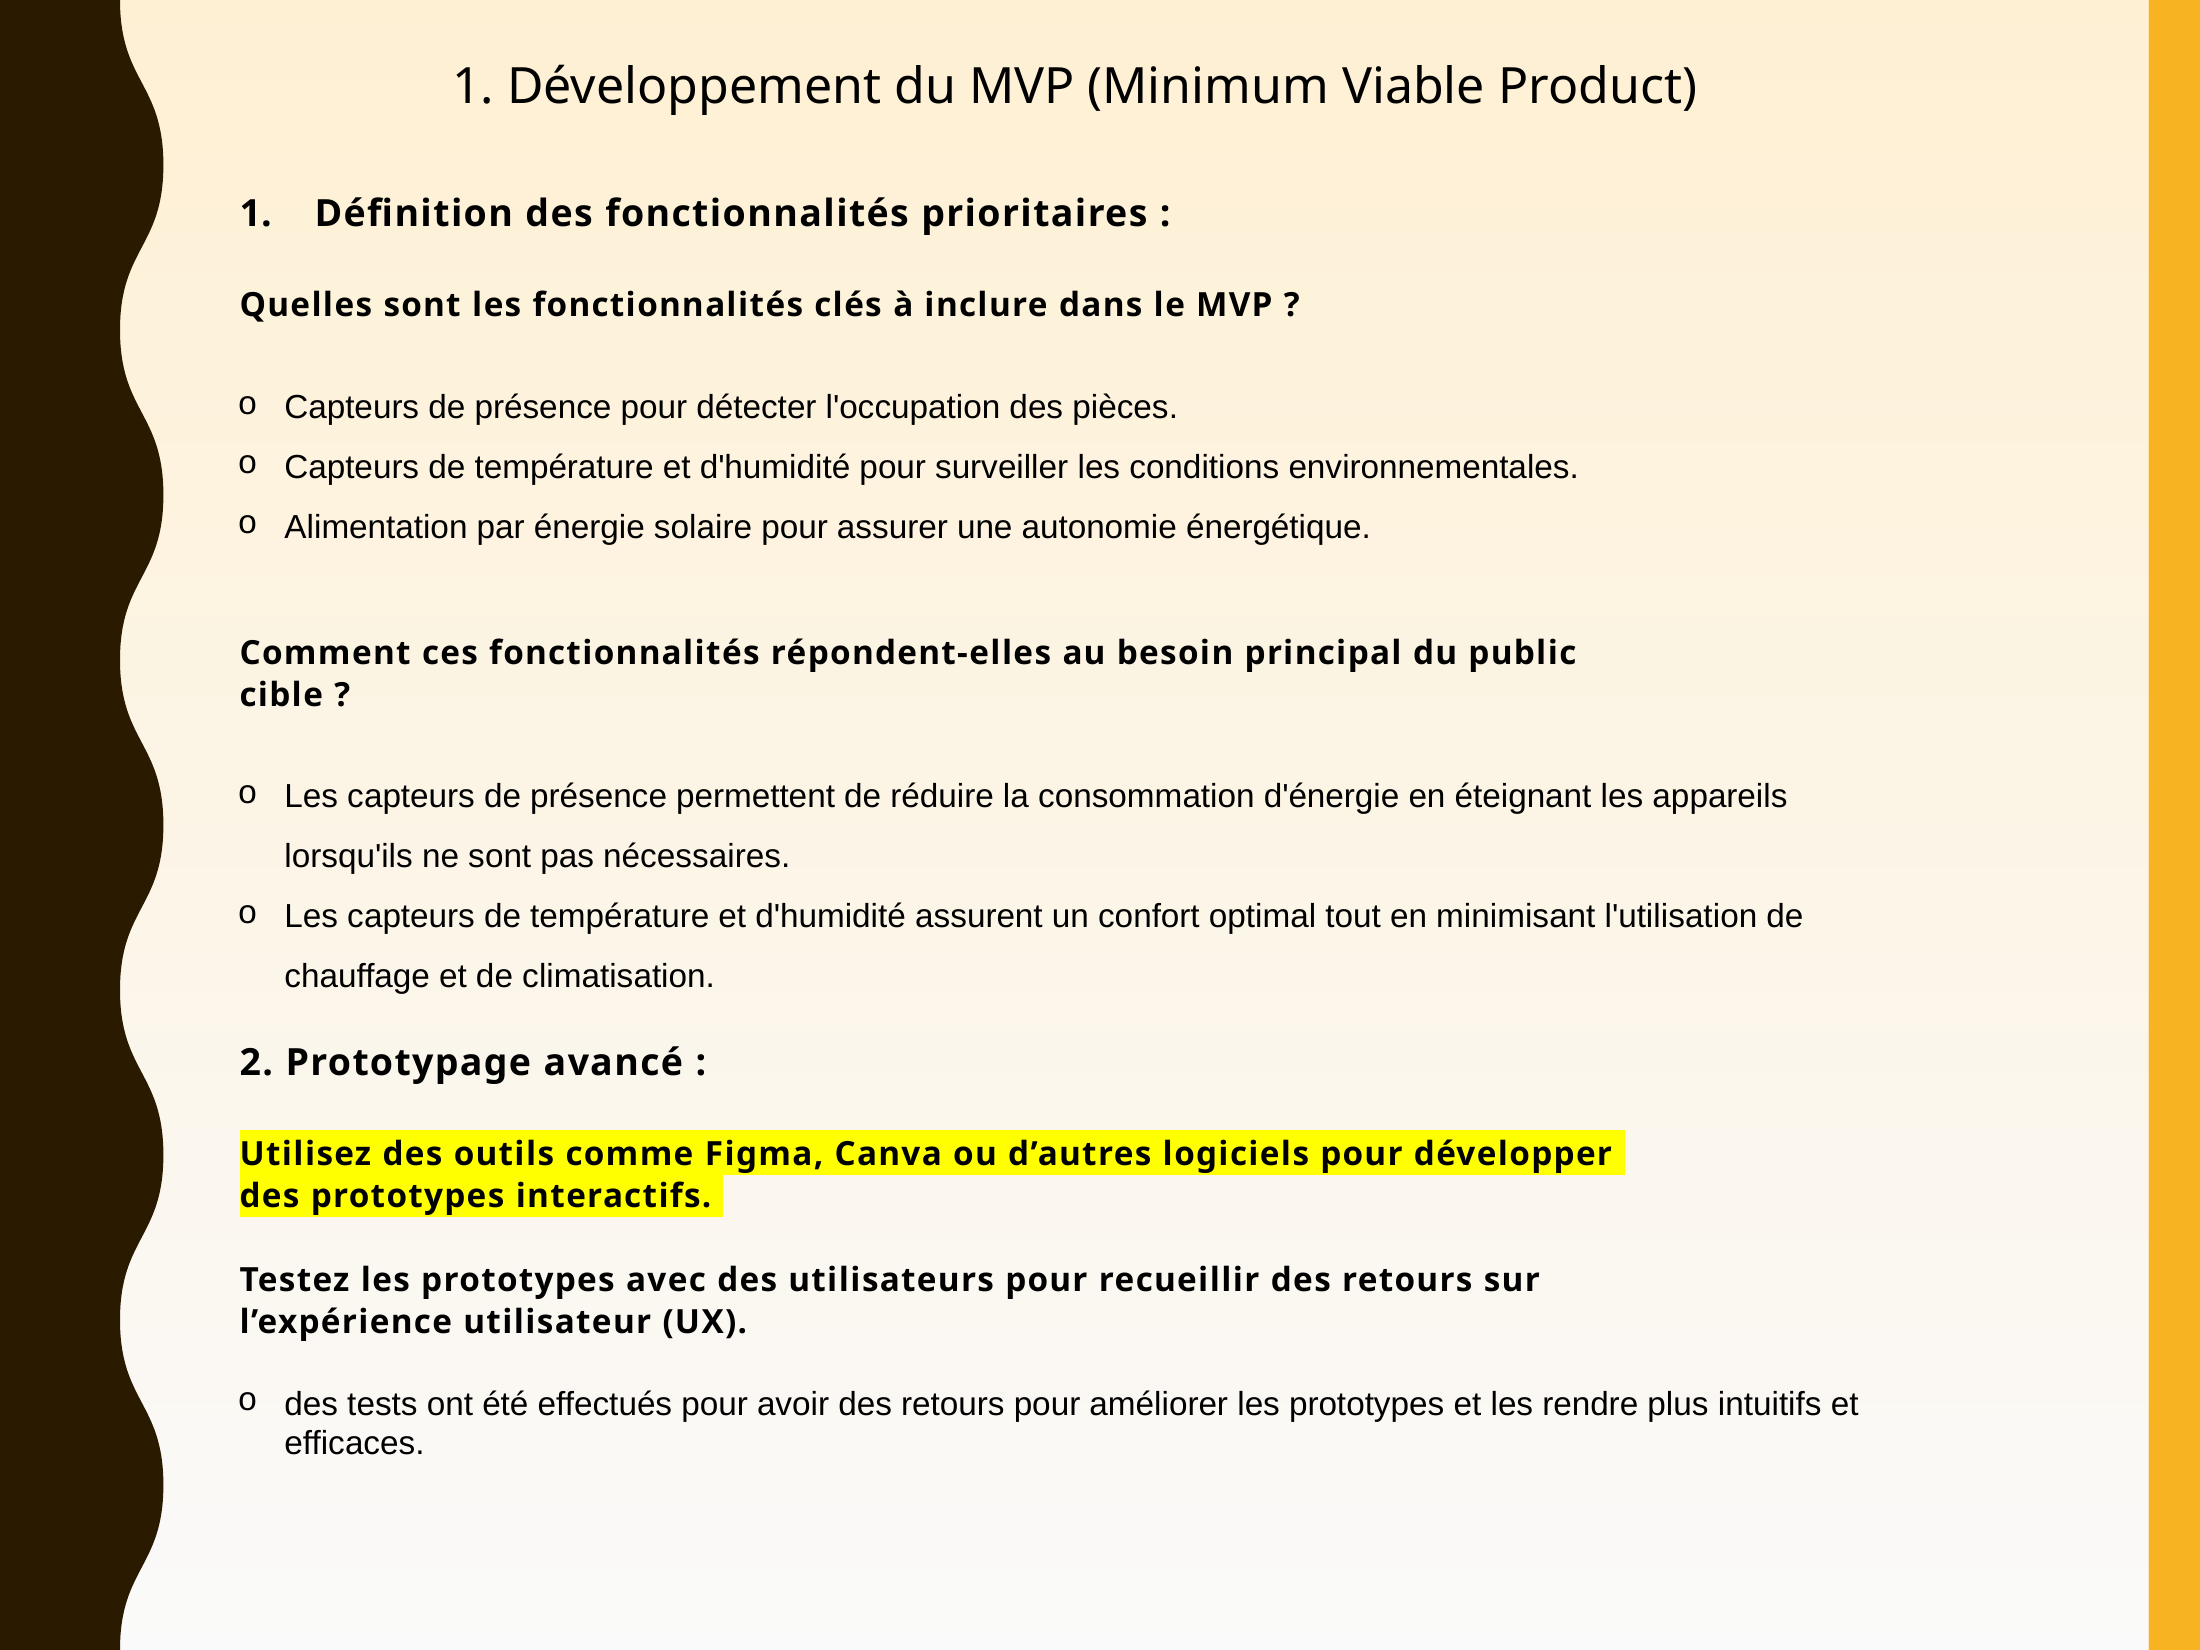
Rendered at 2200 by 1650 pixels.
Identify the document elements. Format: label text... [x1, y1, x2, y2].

text_box Définition des fonctionnalités prioritaires : Quelles sont les fonctionnalités clés à inclure dans le MVP ? Capteurs de présence pour détecter l'occupation des pièces. Capteurs de température et d'humidité pour surveiller les conditions environnementales. Alimentation par énergie solaire pour assurer une autonomie énergétique. Comment ces fonctionnalités répondent-elles au besoin principal du public cible ? Les capteurs de présence permettent de réduire la consommation d'énergie en éteignant les appareils lorsqu'ils ne sont pas nécessaires. Les capteurs de température et d'humidité assurent un confort optimal tout en minimisant l'utilisation de chauffage et de climatisation. 2. Prototypage avancé : Utilisez des outils comme Figma, Canva ou d’autres logiciels pour développer des prototypes interactifs. Testez les prototypes avec des utilisateurs pour recueillir des retours sur l’expérience utilisateur (UX). des tests ont été effectués pour avoir des retours pour améliorer les prototypes et les rendre plus intuitifs et efficaces. [237, 187, 1925, 1504]
text_box 1. Développement du MVP (Minimum Viable Product) [450, 51, 1925, 114]
